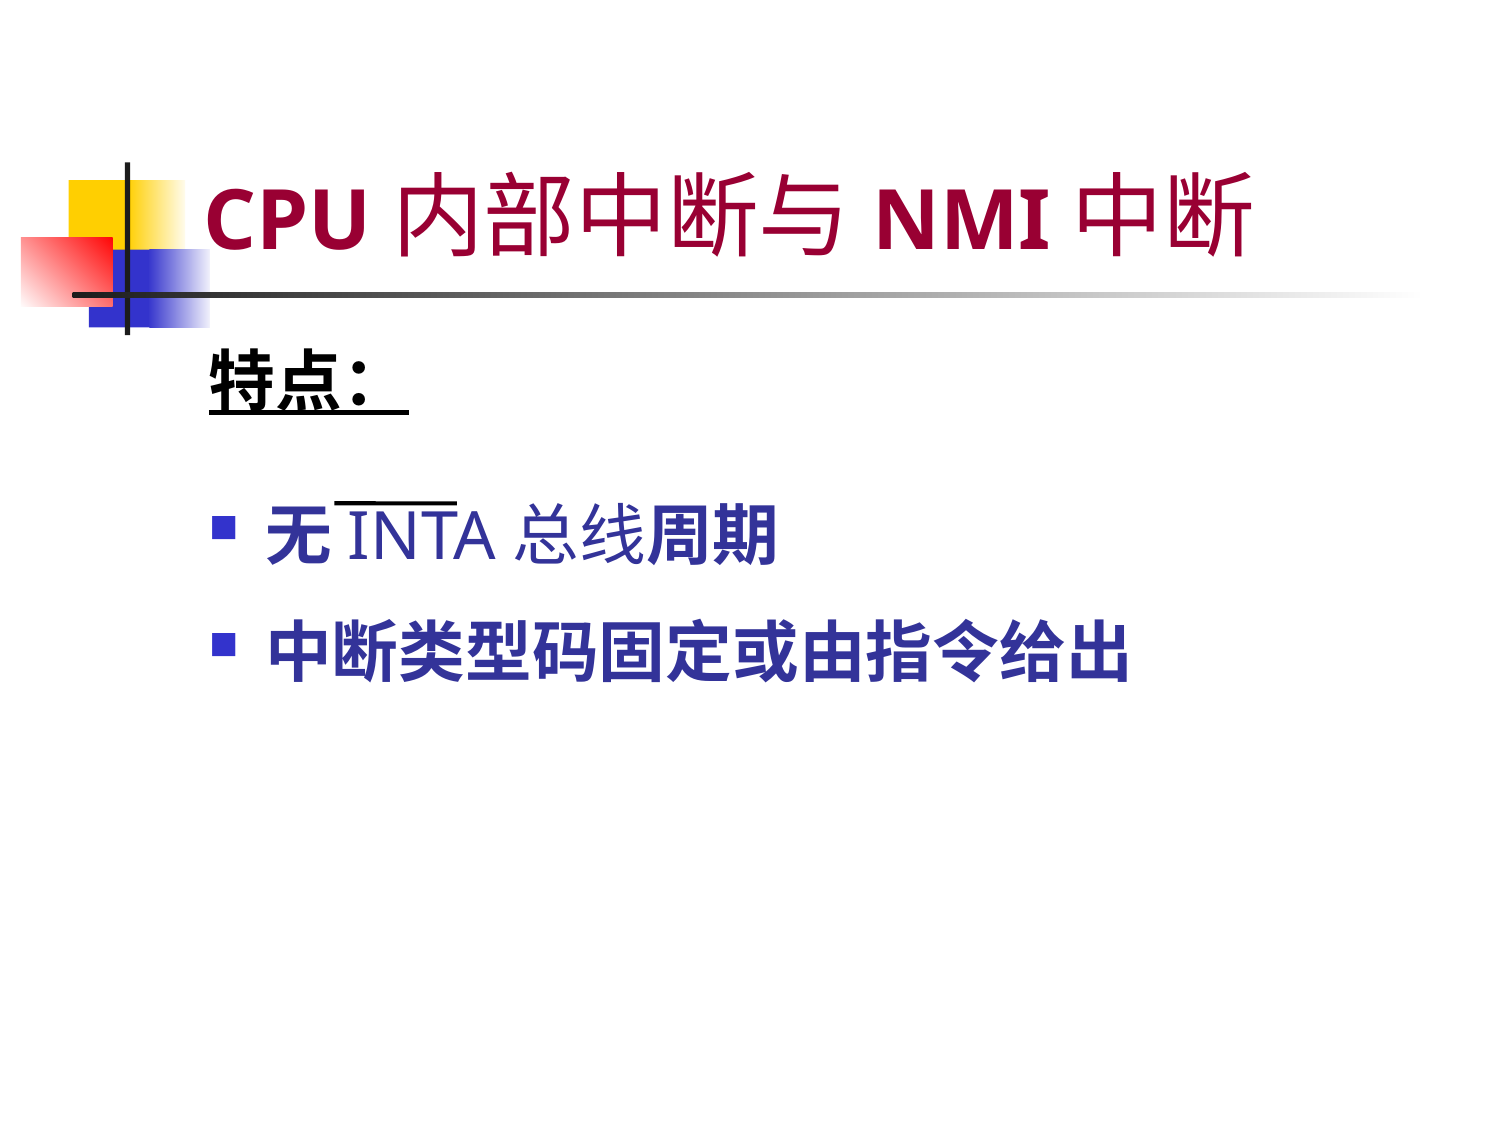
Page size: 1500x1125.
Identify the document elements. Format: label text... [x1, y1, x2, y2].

title CPU内部中断与NMI中断 [188, 35, 1468, 275]
list 特点： 无INTA总线周期 中断类型码固定或由指令给出 [193, 331, 1469, 894]
